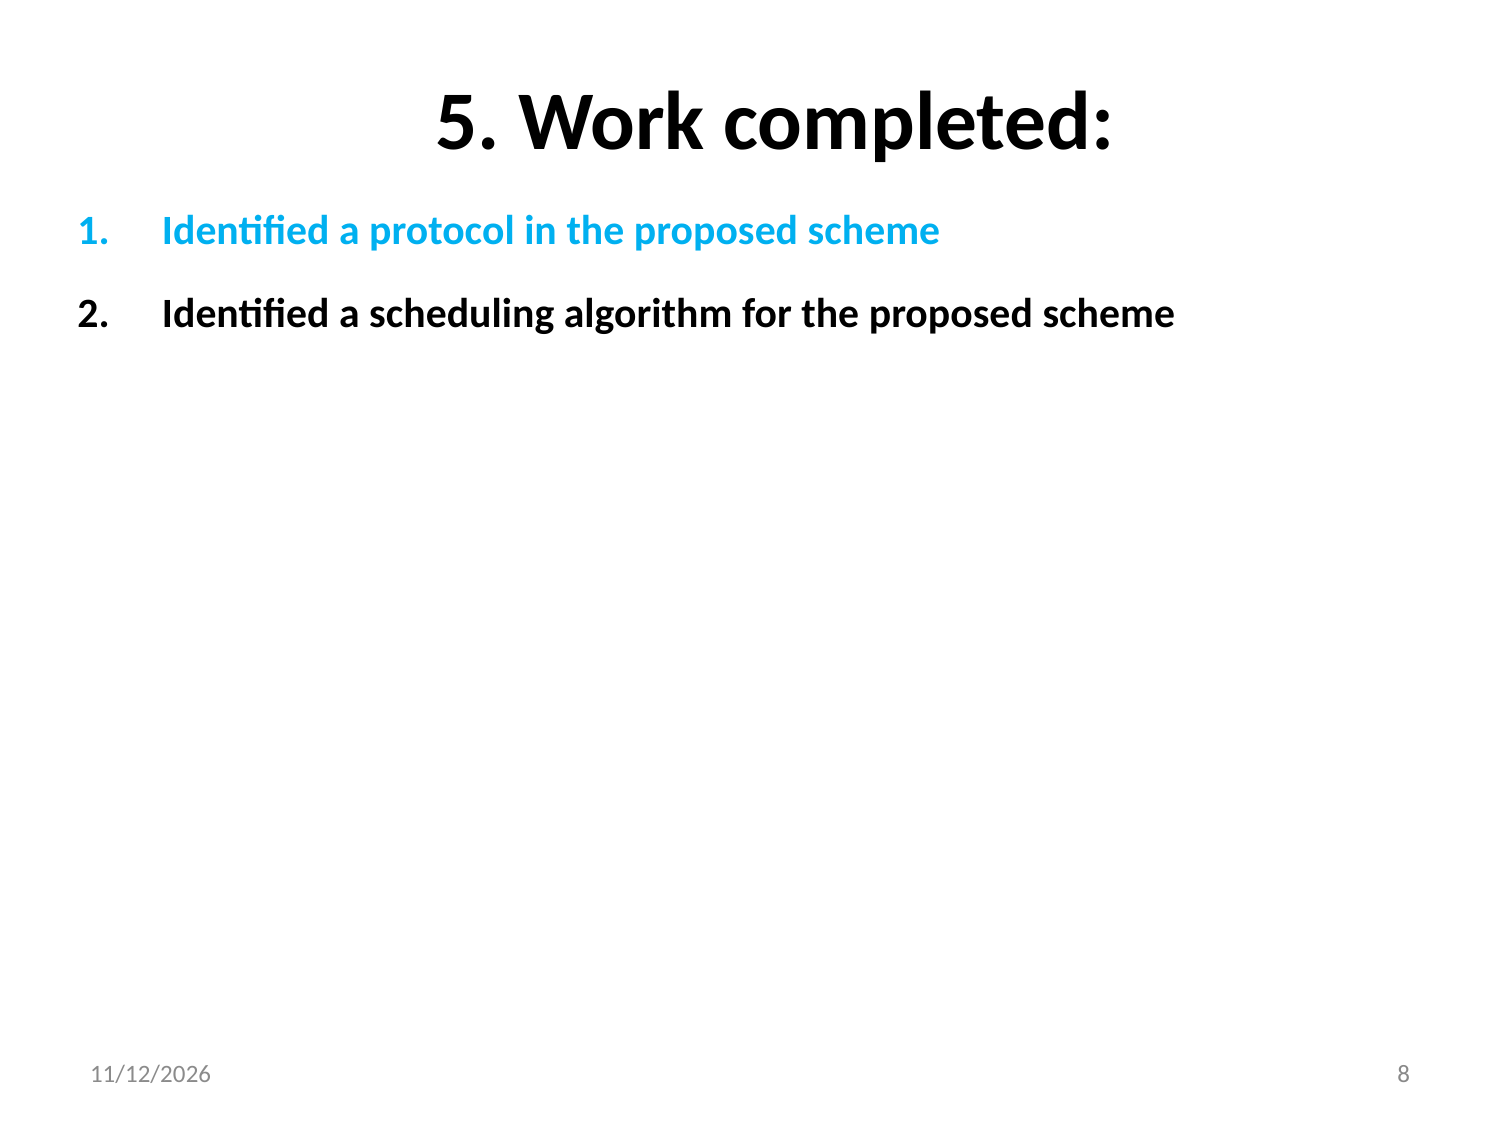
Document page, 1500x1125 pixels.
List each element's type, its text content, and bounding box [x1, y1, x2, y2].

list Identified a protocol in the proposed scheme Identified a scheduling algorithm for the proposed scheme [62, 195, 1463, 1000]
title 5. Work completed: [125, 45, 1425, 188]
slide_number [75, 1042, 425, 1103]
slide_number 8 [1074, 1042, 1425, 1103]
